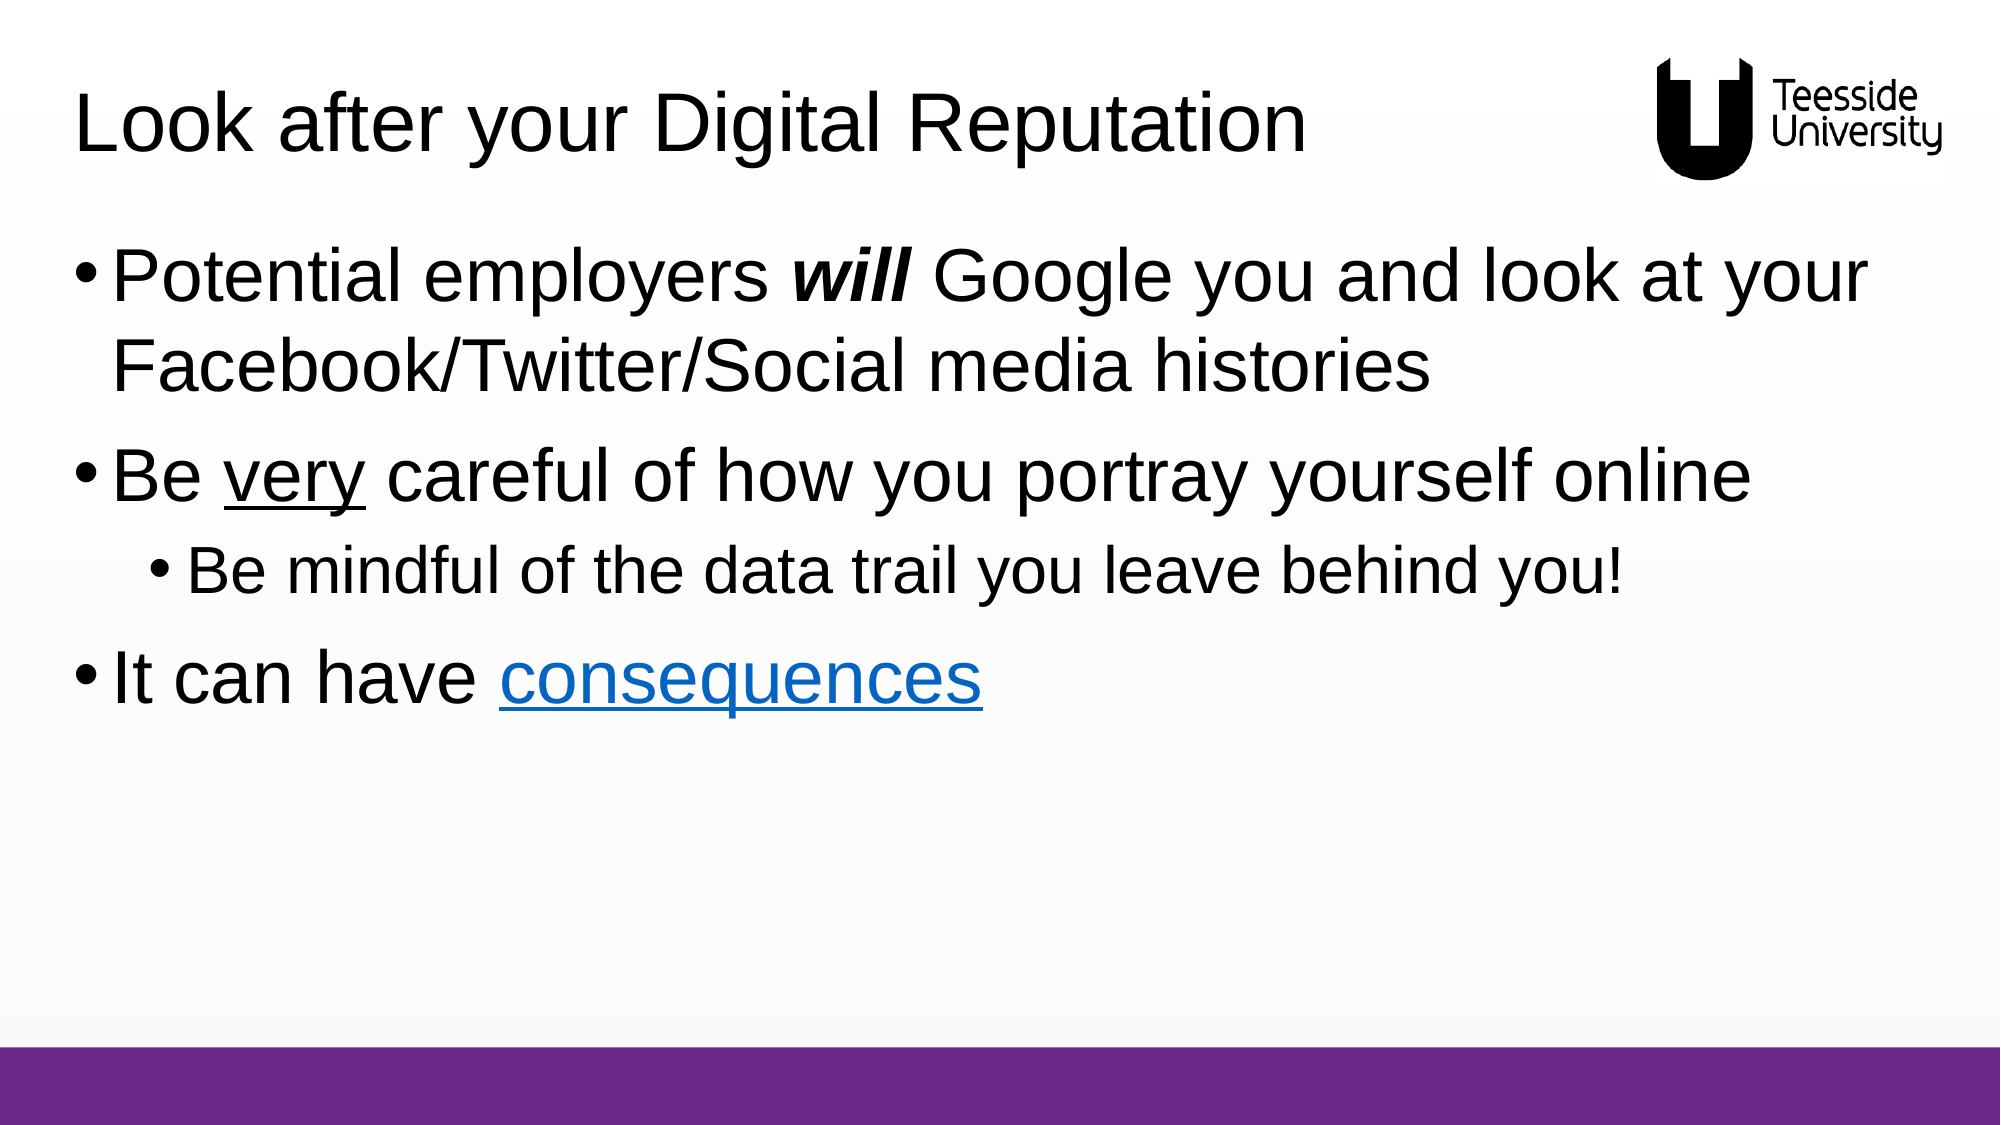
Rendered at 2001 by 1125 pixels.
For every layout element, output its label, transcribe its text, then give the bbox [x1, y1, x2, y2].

picture [1652, 53, 1946, 184]
title Look after your Digital Reputation [59, 53, 1613, 184]
list Potential employers will Google you and look at your Facebook/Twitter/Social media histories Be very careful of how you portray yourself online Be mindful of the data trail you leave behind you! It can have consequences [59, 218, 1942, 1022]
